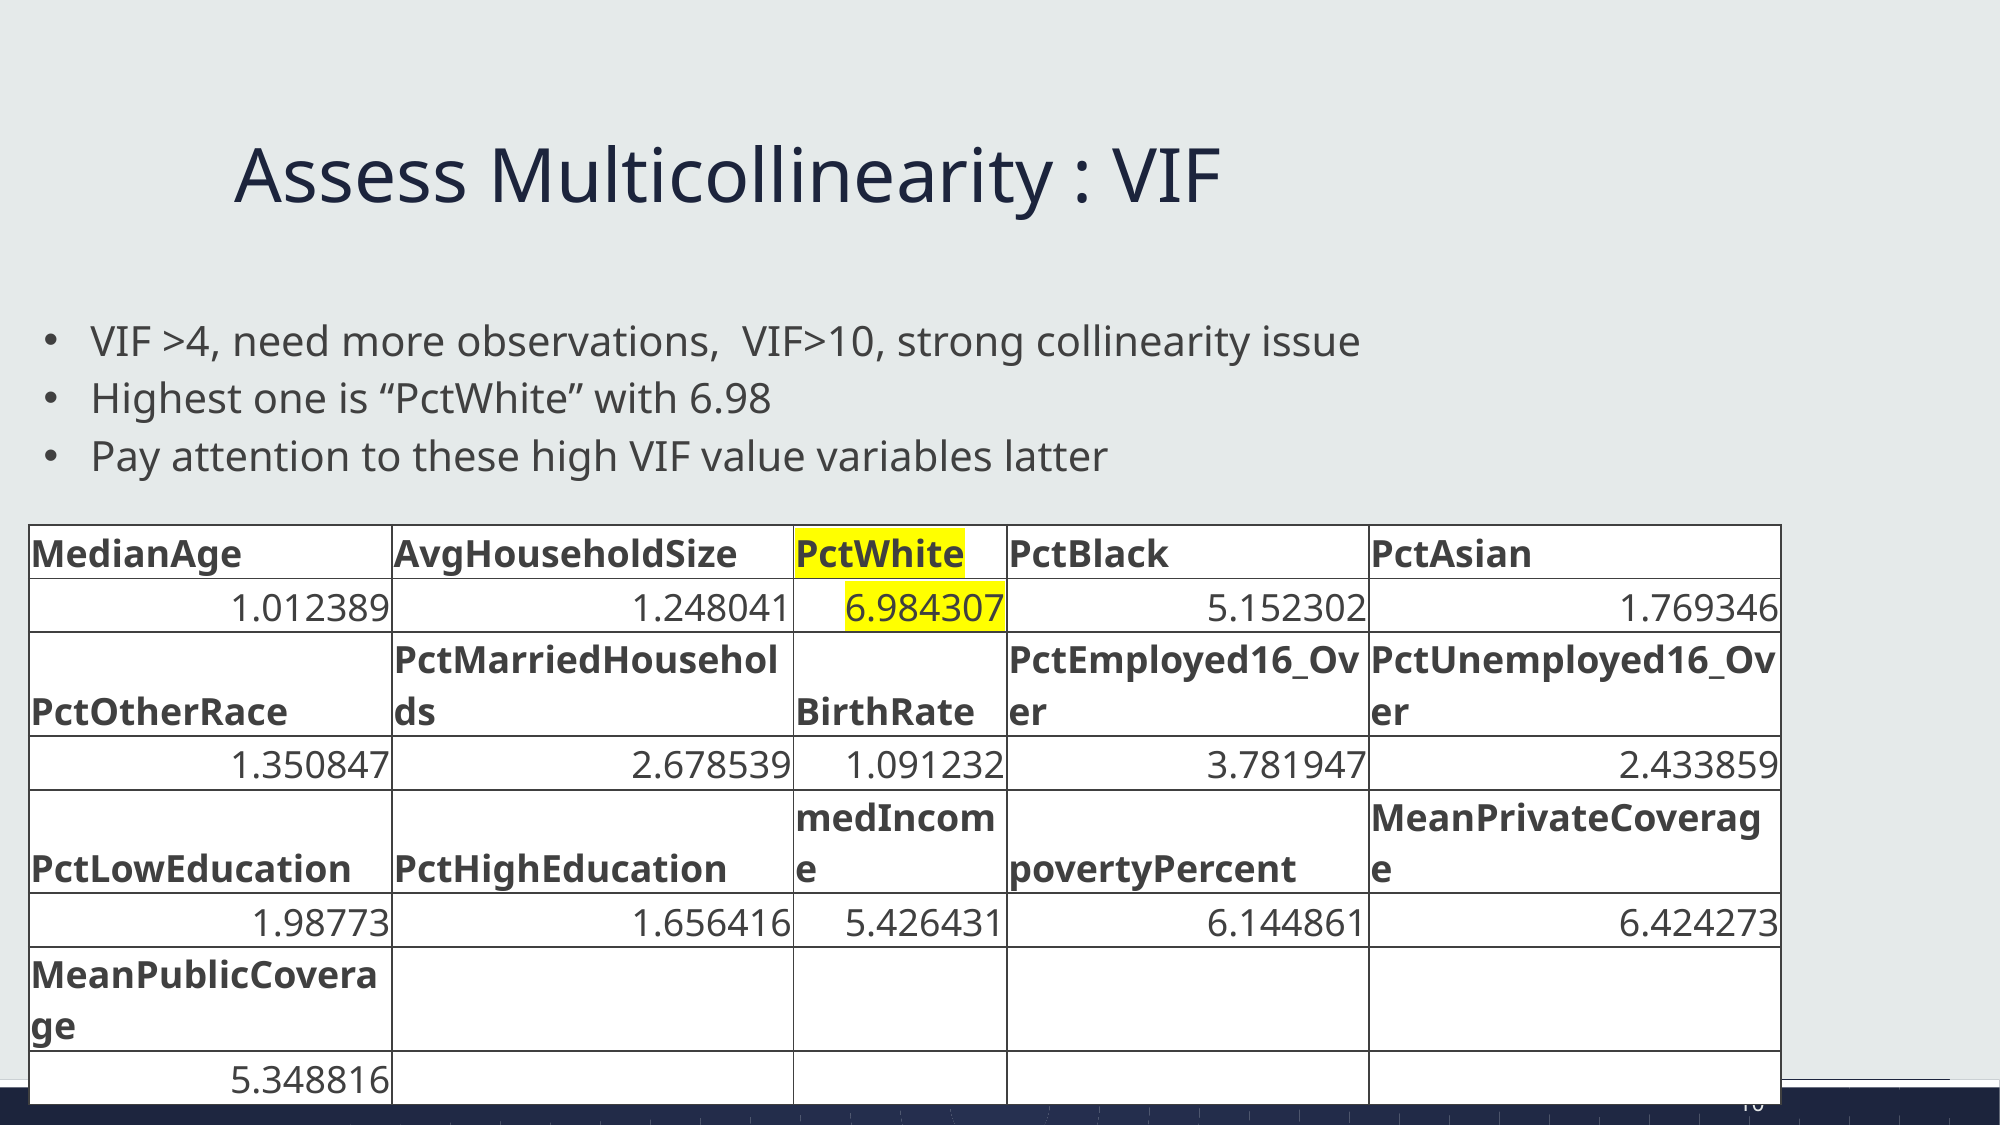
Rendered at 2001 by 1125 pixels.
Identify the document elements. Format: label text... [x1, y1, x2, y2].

table_cell 1.091232 [794, 737, 1006, 789]
table_cell 6.424273 [1370, 894, 1780, 946]
table_cell [393, 1052, 793, 1104]
table_cell PctUnemployed16_Over [1370, 633, 1780, 735]
table_cell 1.012389 [30, 598, 391, 631]
table_cell 1.248041 [393, 598, 793, 631]
table_cell [794, 1052, 1006, 1104]
table_cell 5.152302 [1008, 598, 1368, 631]
table_cell PctHighEducation [393, 791, 793, 892]
table_cell 1.769346 [1370, 598, 1780, 631]
table_cell [1008, 1052, 1368, 1104]
table_cell PctLowEducation [30, 791, 391, 892]
table_cell [393, 948, 793, 1050]
table_cell PctOtherRace [30, 633, 391, 735]
table_cell 3.781947 [1008, 737, 1368, 789]
table_cell 6.144861 [1008, 894, 1368, 946]
table_cell MeanPrivateCoverage [1370, 791, 1780, 892]
slide_number 10 [1674, 1085, 1780, 1124]
table_cell PctEmployed16_Over [1008, 633, 1368, 735]
table_cell 1.656416 [393, 894, 793, 946]
table_cell povertyPercent [1008, 791, 1368, 892]
table_cell [1008, 948, 1368, 1050]
table_cell 5.426431 [794, 894, 1006, 946]
table_cell [1370, 1052, 1780, 1104]
table_cell 6.984307 [794, 598, 1006, 631]
table_cell 1.350847 [30, 737, 391, 789]
table_cell PctMarriedHouseholds [393, 633, 793, 735]
table_cell 1.98773 [30, 894, 391, 946]
table_cell BirthRate [794, 633, 1006, 735]
table_cell MeanPublicCoverage [30, 948, 391, 1050]
table_cell 2.433859 [1370, 737, 1780, 789]
table_cell 5.348816 [30, 1052, 391, 1104]
table_cell [1370, 948, 1780, 1050]
table_cell [794, 948, 1006, 1050]
table_cell 2.678539 [393, 737, 793, 789]
text_box VIF >4, need more observations, VIF>10, strong collinearity issue Highest one is “PctWhite” with 6.98 Pay attention to these high VIF value variables latter [28, 303, 1897, 598]
title Assess Multicollinearity : VIF [219, 76, 1780, 279]
table_cell medIncome [794, 791, 1006, 892]
